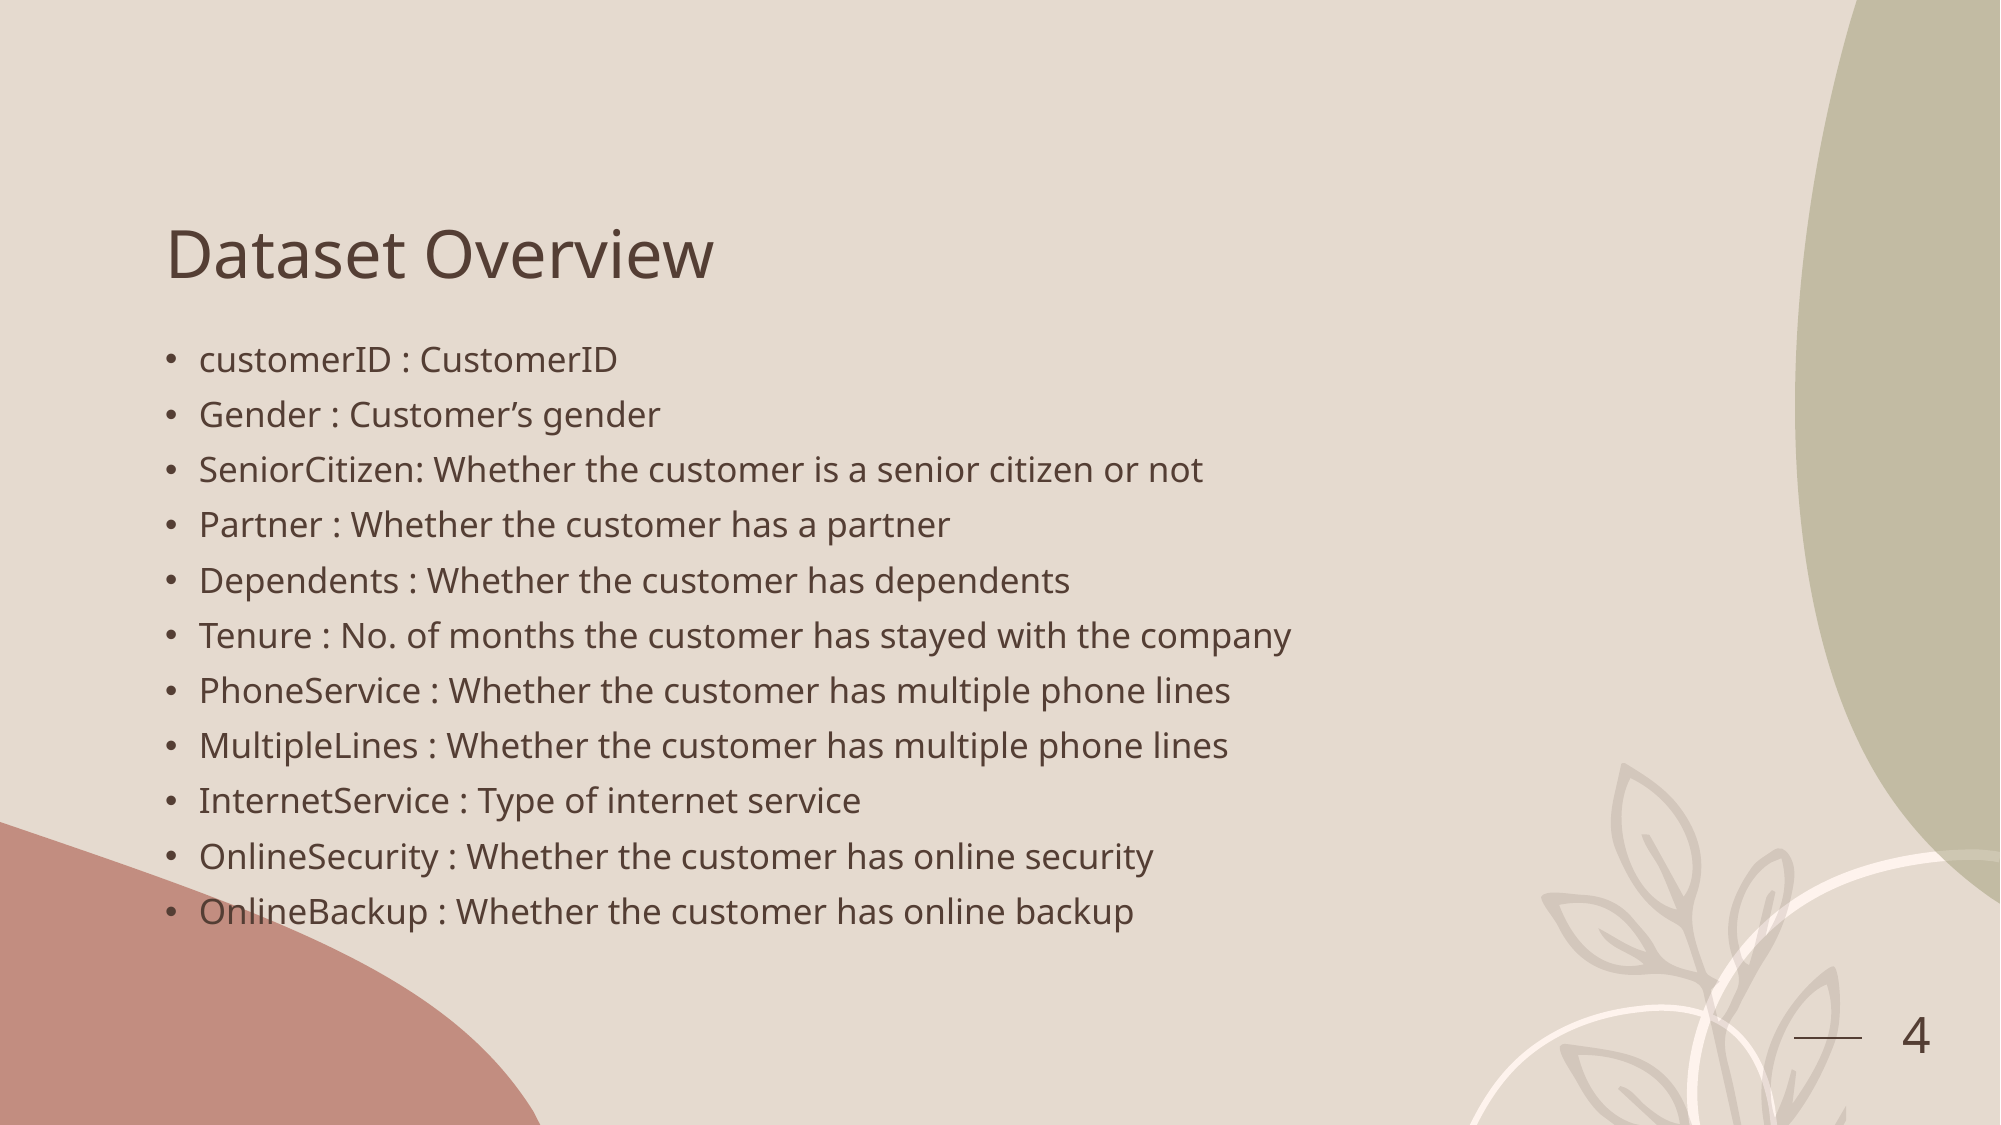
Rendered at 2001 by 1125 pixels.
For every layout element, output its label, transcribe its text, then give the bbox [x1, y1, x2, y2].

list customerID : CustomerID Gender : Customer’s gender SeniorCitizen: Whether the customer is a senior citizen or not Partner : Whether the customer has a partner Dependents : Whether the customer has dependents Tenure : No. of months the customer has stayed with the company PhoneService : Whether the customer has multiple phone lines MultipleLines : Whether the customer has multiple phone lines InternetService : Type of internet service OnlineSecurity : Whether the customer has online security OnlineBackup : Whether the customer has online backup [150, 334, 1323, 975]
title Dataset Overview [150, 149, 1386, 300]
slide_number 4 [1862, 964, 1971, 1112]
